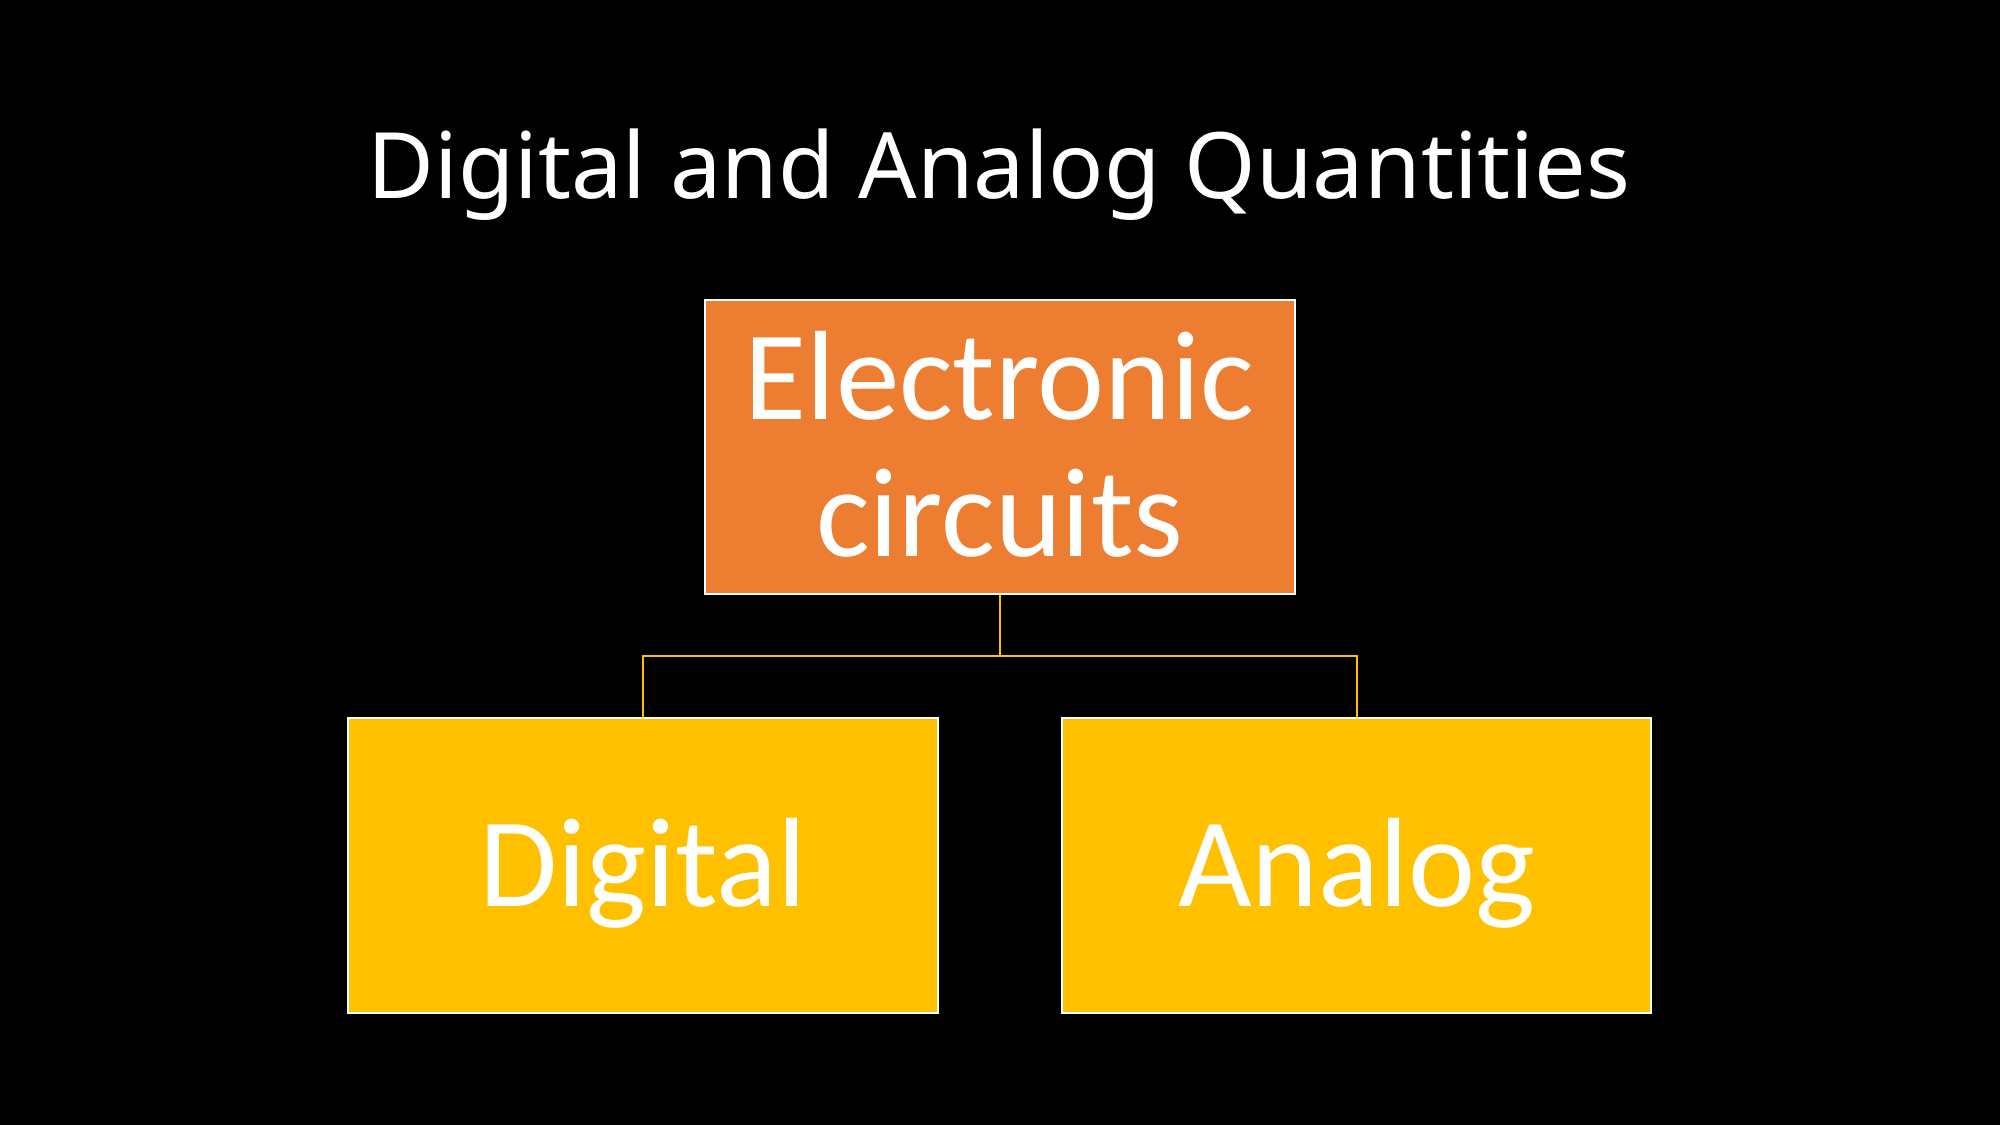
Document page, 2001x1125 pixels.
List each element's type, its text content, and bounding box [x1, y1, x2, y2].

title Digital and Analog Quantities [137, 59, 1863, 278]
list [137, 299, 1863, 1014]
